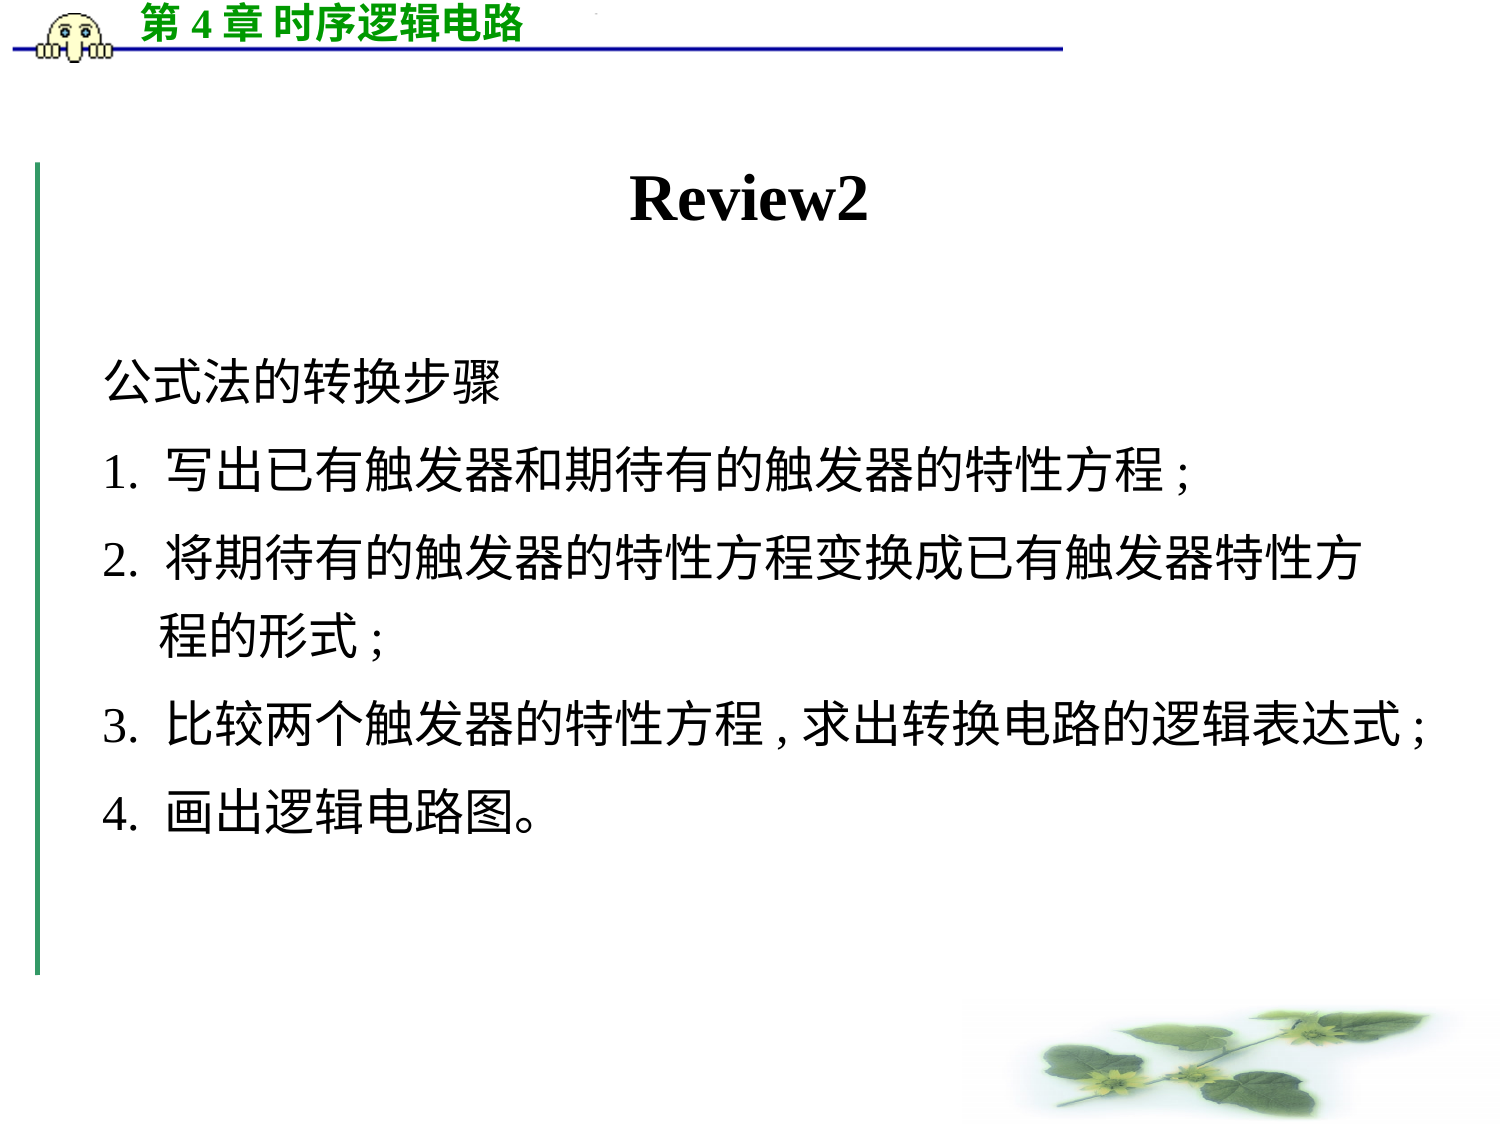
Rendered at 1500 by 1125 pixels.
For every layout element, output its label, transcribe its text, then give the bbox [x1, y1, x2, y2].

picture [280, 22, 285, 30]
picture [12, 13, 1063, 63]
picture [496, 15, 508, 24]
picture [450, 13, 458, 18]
picture [507, 30, 515, 36]
picture [463, 13, 471, 18]
list 公式法的转换步骤 1. 写出已有触发器和期待有的触发器的特性方程; 2. 将期待有的触发器的特性方程变换成已有触发器特性方程的形式; 3. 比较两个触发器的特性方程,求出转换电路的逻辑表达式; 4. 画出逻辑电路图。 [87, 324, 1424, 1001]
picture [196, 17, 203, 28]
picture [463, 31, 476, 36]
title Review2 [112, 99, 1388, 288]
picture [962, 999, 1500, 1125]
